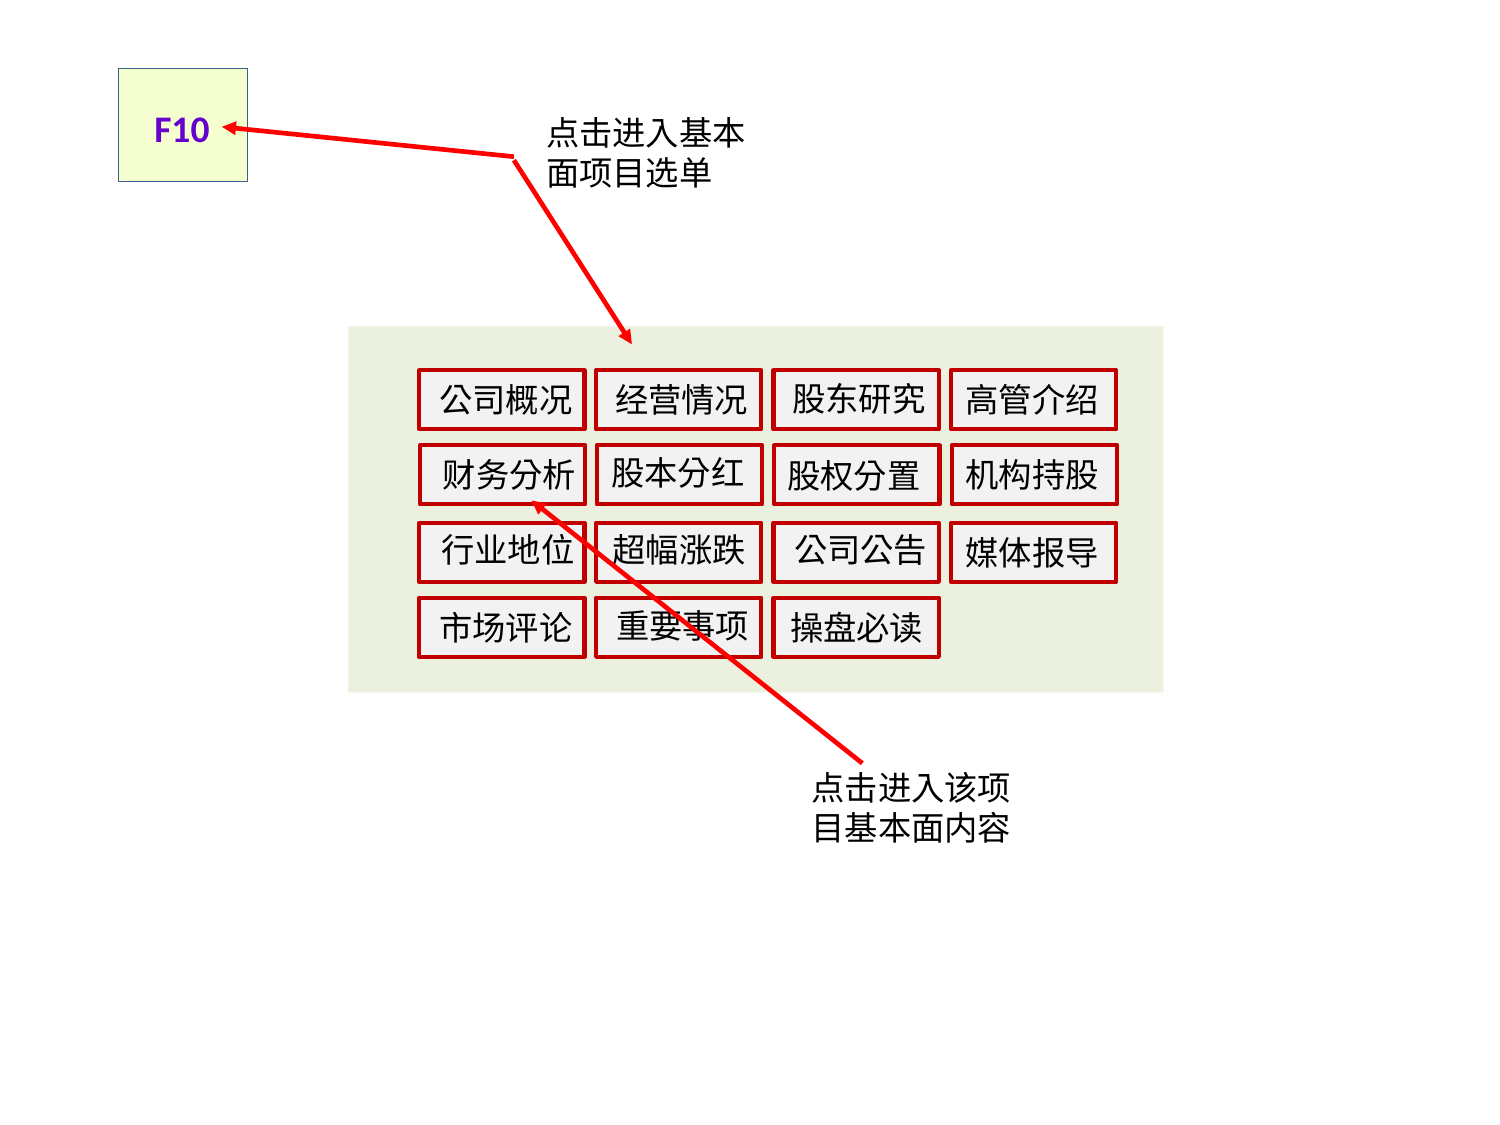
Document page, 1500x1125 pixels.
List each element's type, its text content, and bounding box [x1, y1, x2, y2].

text_box [346, 324, 1165, 695]
text_box [867, 655, 941, 659]
text_box 行业地位 [426, 521, 526, 577]
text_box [513, 159, 633, 345]
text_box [221, 126, 515, 157]
text_box [772, 443, 942, 506]
text_box 经营情况 [600, 372, 766, 427]
text_box 公司公告 [867, 522, 945, 577]
text_box [417, 596, 526, 659]
text_box [417, 368, 587, 431]
text_box 点击进入该项目基本面内容 [796, 760, 1046, 855]
text_box [950, 443, 1119, 506]
text_box 点击进入基本面项目选单 [531, 104, 764, 200]
text_box [594, 368, 763, 431]
text_box 财务分析 [428, 447, 594, 502]
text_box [117, 67, 248, 182]
text_box [418, 443, 587, 506]
text_box [949, 368, 1118, 431]
text_box 股东研究 [777, 370, 944, 425]
text_box 媒体报导 [951, 524, 1117, 580]
text_box 高管介绍 [951, 372, 1117, 427]
text_box 股本分红 [596, 444, 762, 498]
text_box 机构持股 [951, 447, 1117, 502]
text_box [771, 368, 941, 431]
text_box 市场评论 [424, 599, 526, 655]
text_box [531, 500, 863, 764]
text_box [949, 521, 1118, 584]
text_box [867, 577, 941, 584]
text_box 股权分置 [772, 448, 938, 503]
text_box [417, 521, 526, 584]
text_box 公司概况 [424, 372, 590, 427]
text_box 操盘必读 [867, 599, 941, 655]
